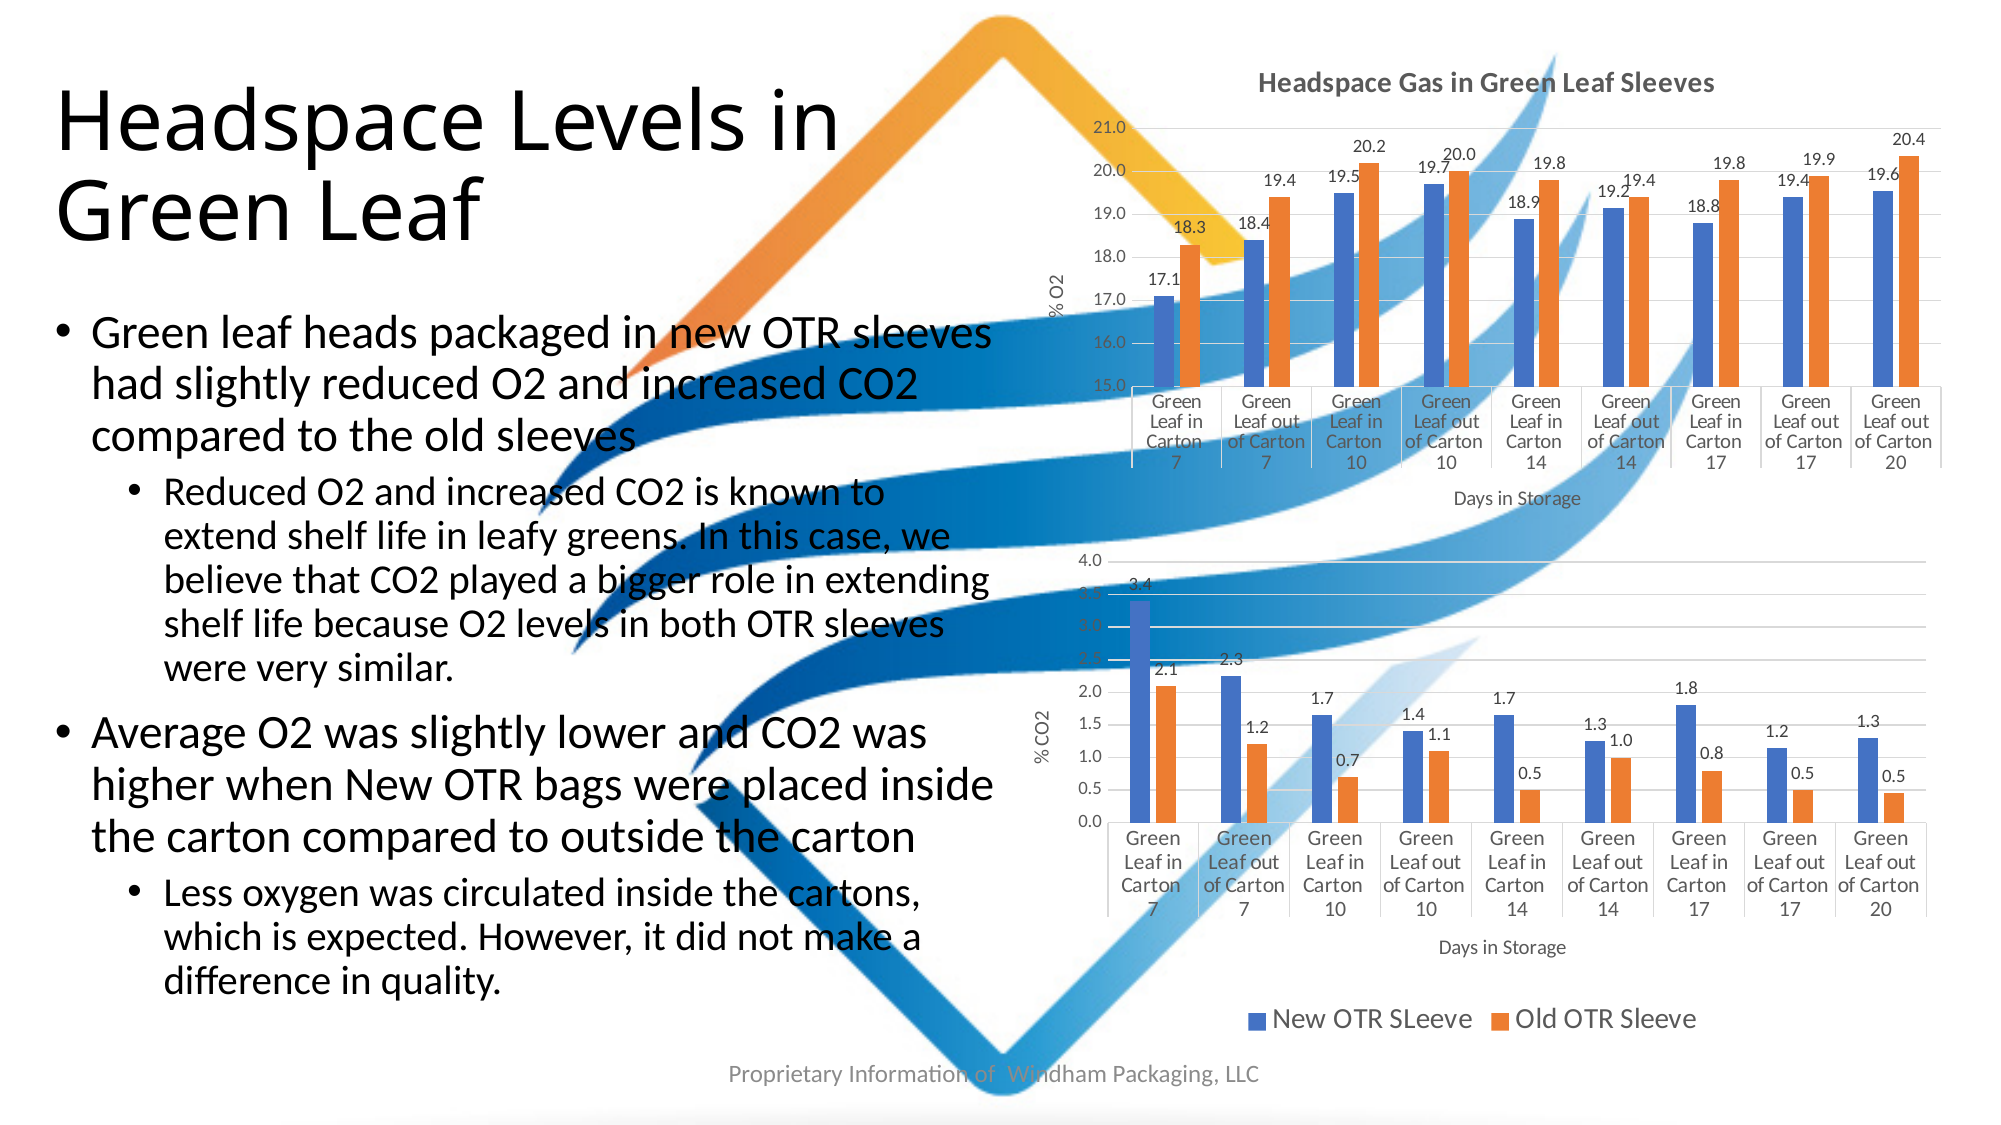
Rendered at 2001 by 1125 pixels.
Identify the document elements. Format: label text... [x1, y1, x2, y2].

chart [999, 43, 1960, 1043]
title Headspace Levels in Green Leaf [39, 59, 1014, 278]
picture [0, 0, 2001, 1125]
list Green leaf heads packaged in new OTR sleeves had slightly reduced O2 and increased CO2 compared to the old sleeves Reduced O2 and increased CO2 is known to extend shelf life in leafy greens. In this case, we believe that CO2 played a bigger role in extending shelf life because O2 levels in both OTR sleeves were very similar. Average O2 was slightly lower and CO2 was higher when New OTR bags were placed inside the carton compared to outside the carton Less oxygen was circulated inside the cartons, which is expected. However, it did not make a difference in quality. [39, 299, 1014, 1014]
footer Proprietary Information of Windham Packaging, LLC [662, 1042, 1338, 1103]
